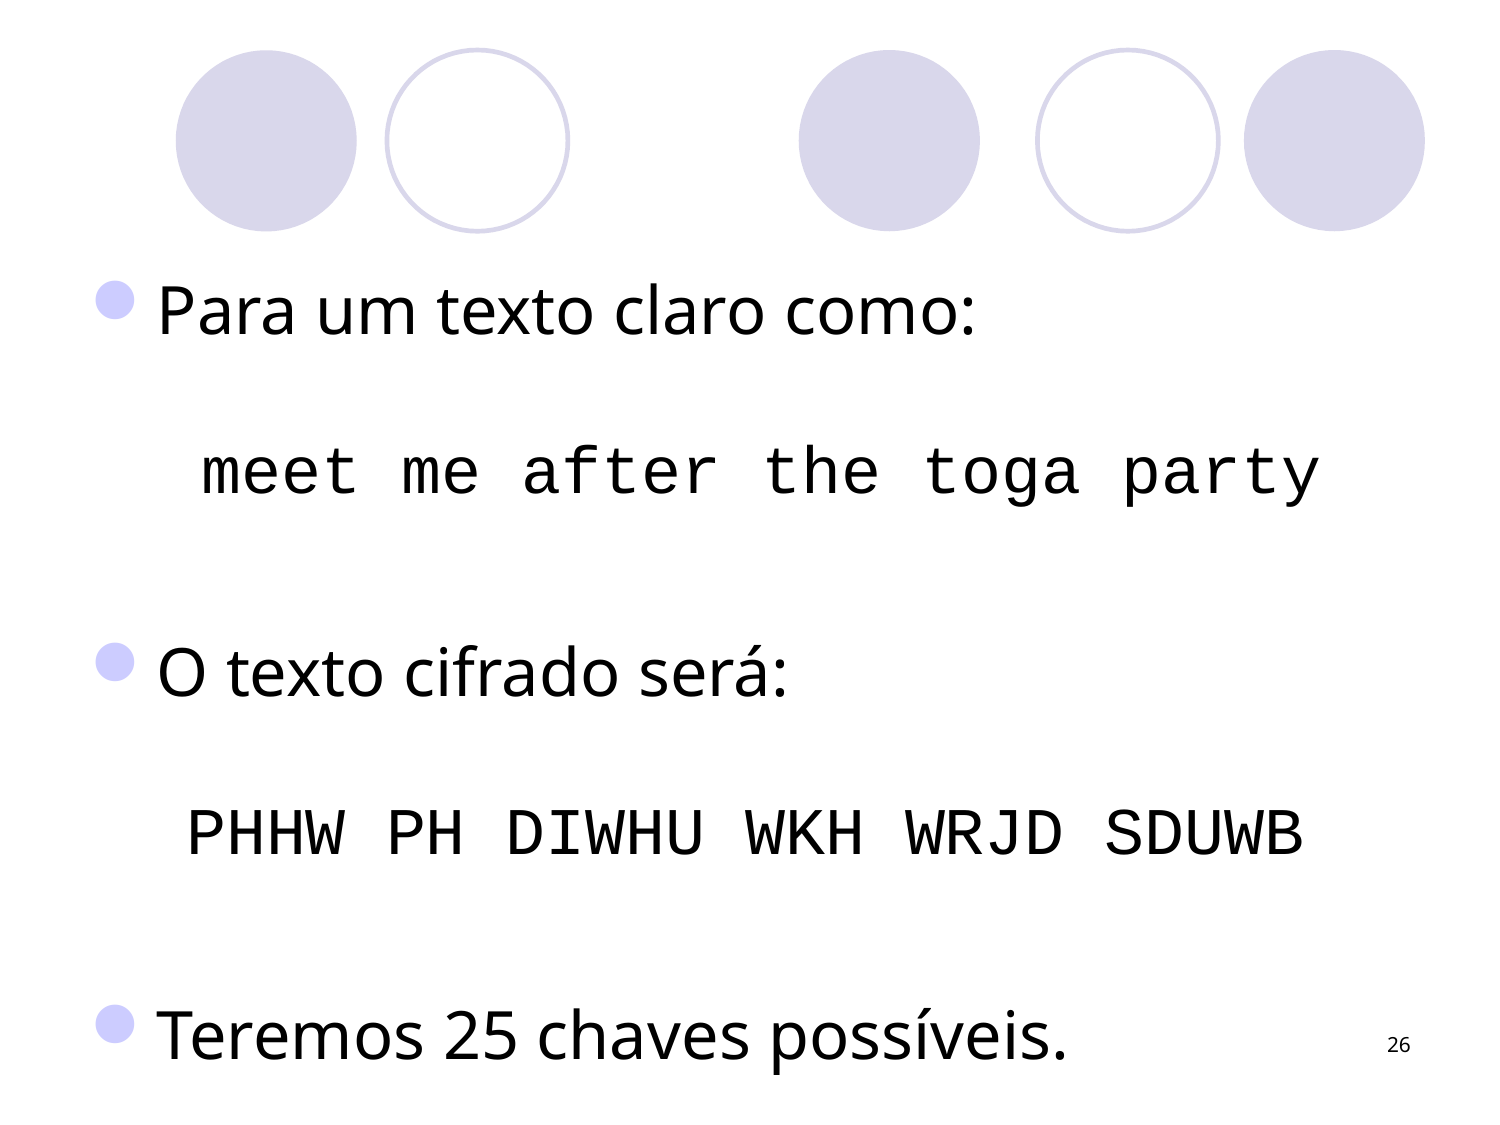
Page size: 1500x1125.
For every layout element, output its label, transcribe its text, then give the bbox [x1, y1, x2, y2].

text_box [798, 50, 980, 232]
text_box [386, 50, 568, 232]
text_box [1037, 50, 1219, 232]
slide_number 26 [1380, 1032, 1417, 1125]
text_box [175, 50, 357, 232]
text_box Para um texto claro como: meet me after the toga party O texto cifrado será: PHHW PH DIWHU WKH WRJD SDUWB Teremos 25 chaves possíveis. [87, 265, 1327, 1073]
text_box [1243, 50, 1425, 232]
